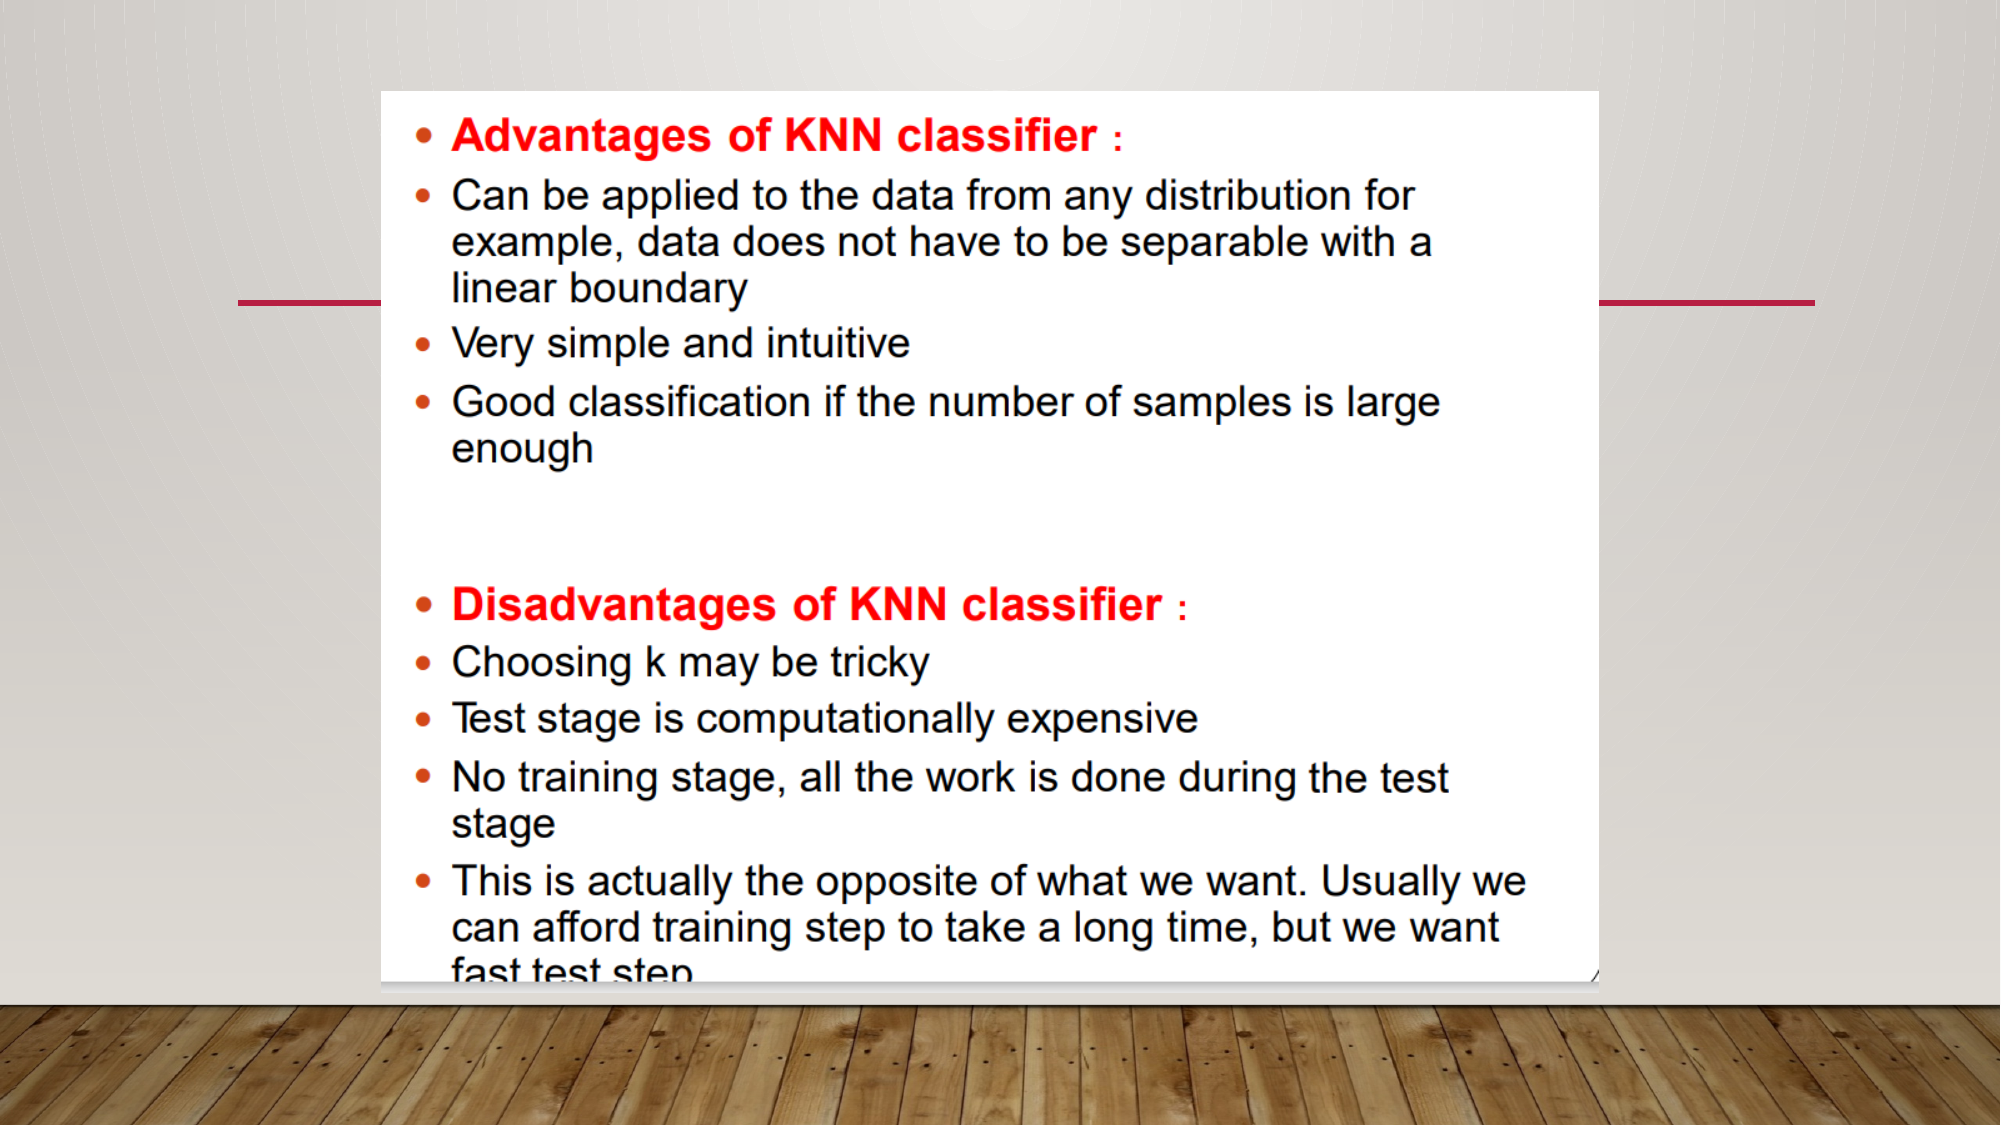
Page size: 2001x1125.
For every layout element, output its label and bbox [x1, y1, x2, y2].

picture [380, 91, 1599, 994]
picture [0, 1005, 2000, 1125]
